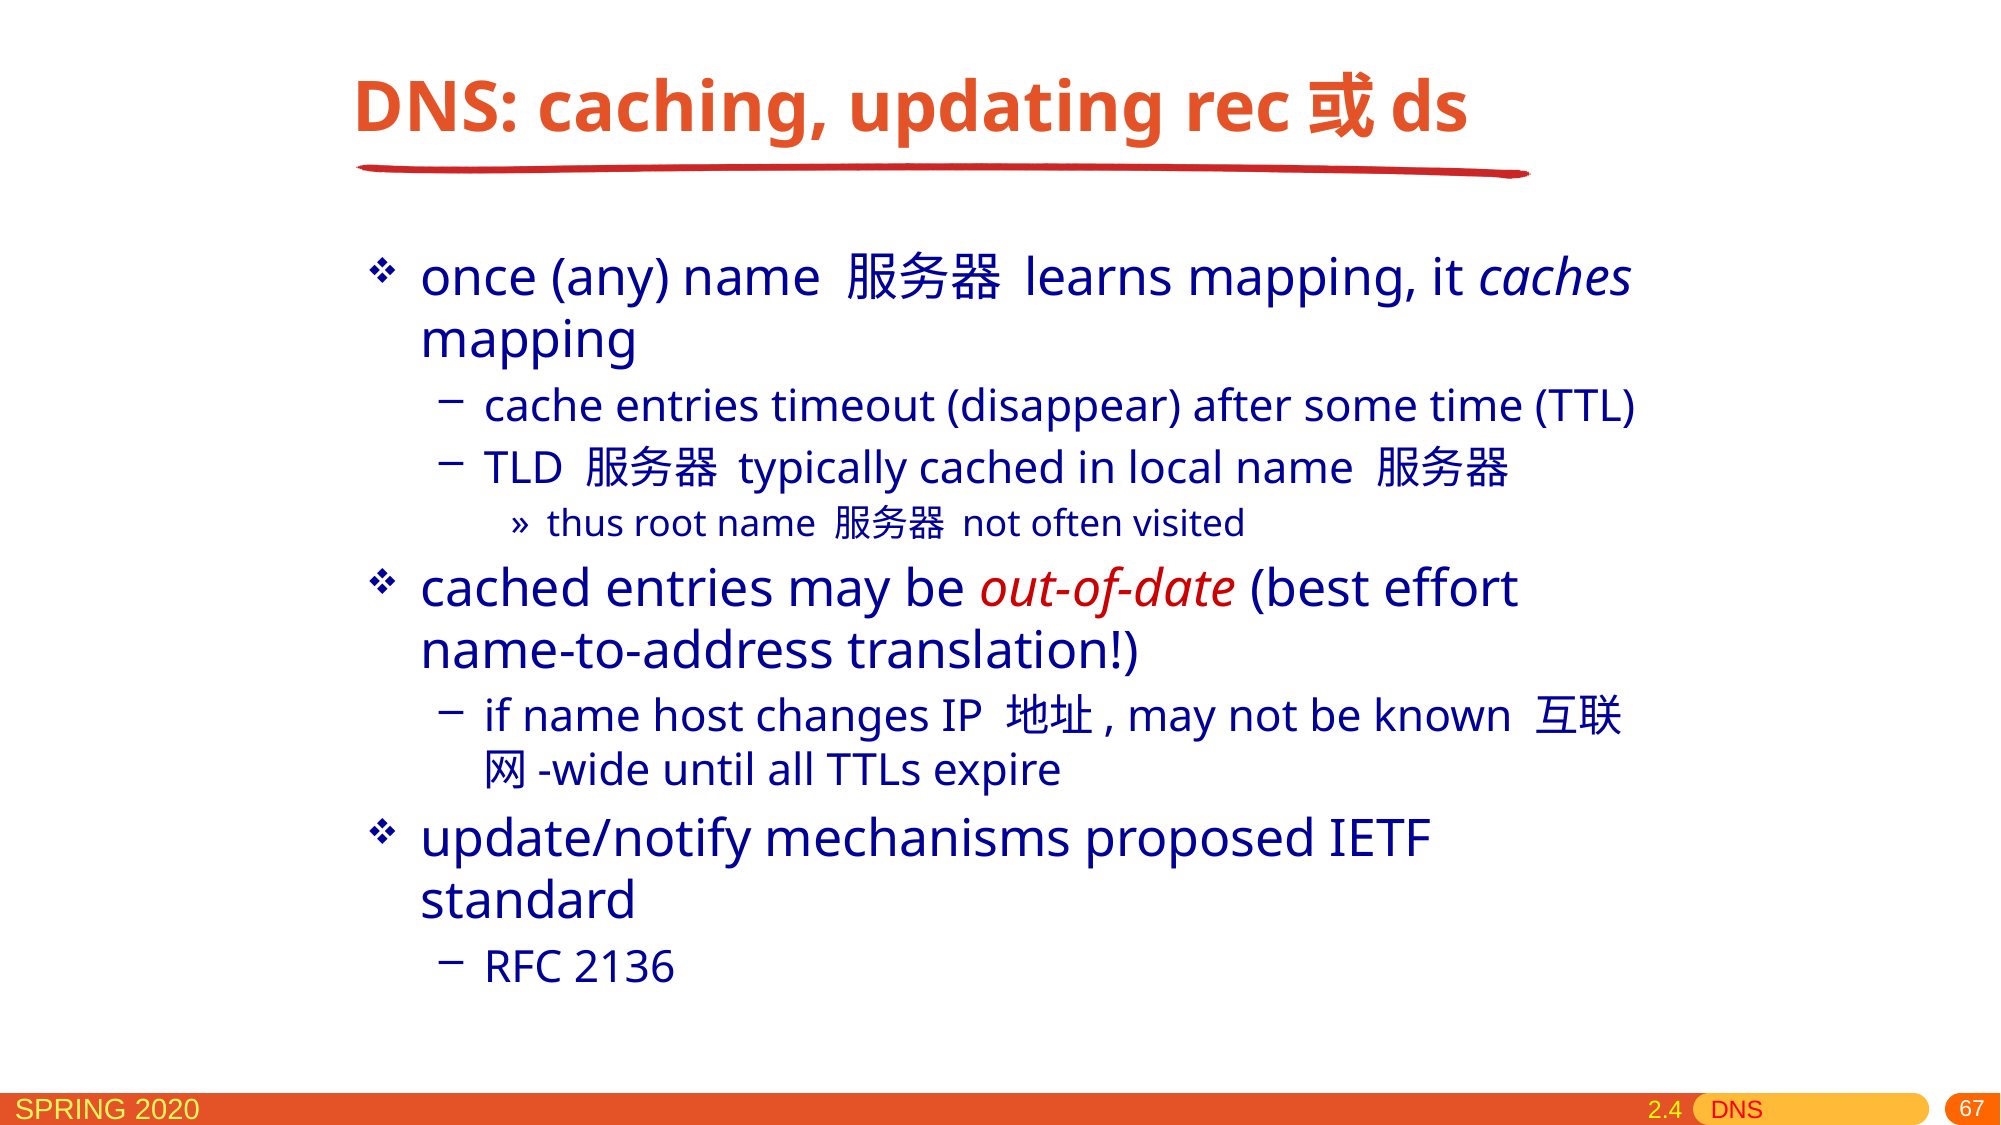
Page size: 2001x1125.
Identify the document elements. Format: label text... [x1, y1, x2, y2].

picture [351, 159, 1544, 184]
title DNS: caching, updating rec或ds [337, 23, 1613, 184]
list once (any) name 服务器 learns mapping, it caches mapping cache entries timeout (disappear) after some time (TTL) TLD 服务器 typically cached in local name 服务器 thus root name 服务器 not often visited cached entries may be out-of-date (best effort name-to-address translation!) if name host changes IP 地址, may not be known 互联网-wide until all TTLs expire update/notify mechanisms proposed IETF standard RFC 2136 [351, 235, 1652, 1013]
text_box 2.4 DNS [1626, 1086, 1945, 1125]
